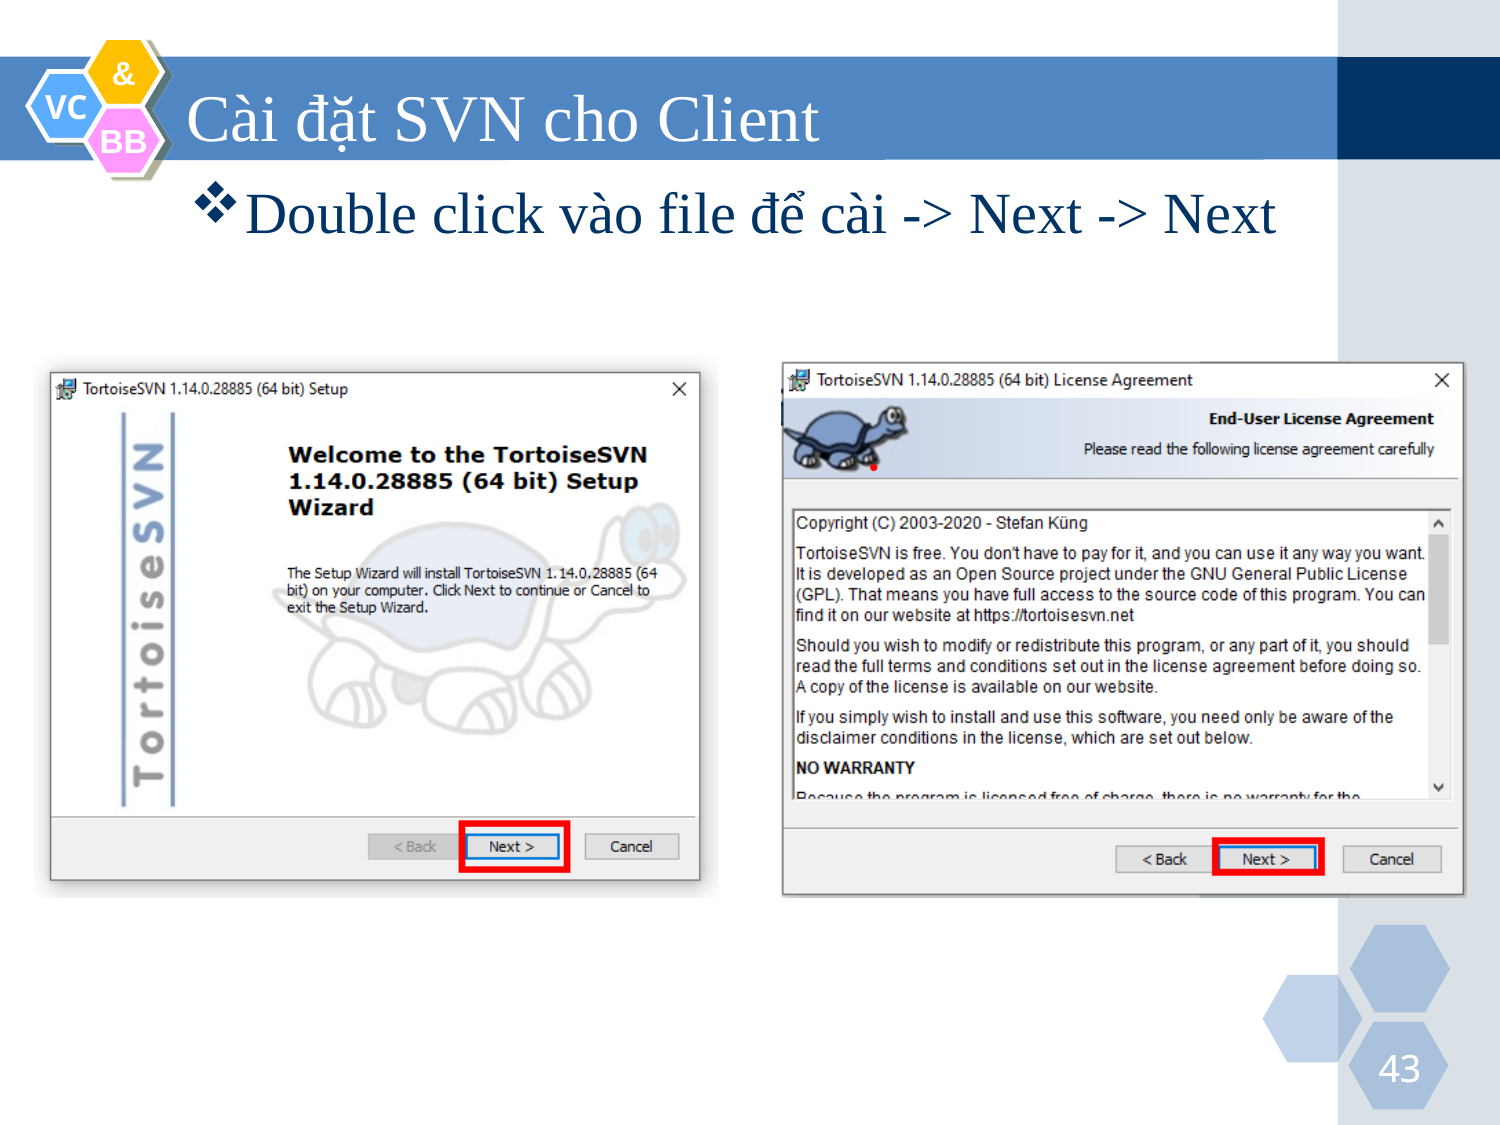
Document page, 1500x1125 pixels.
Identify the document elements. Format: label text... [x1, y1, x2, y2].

picture [780, 360, 1467, 898]
text_box Double click vào file để cài -> Next -> Next [187, 172, 1375, 245]
text_box Cài đặt SVN cho Client [162, 74, 1275, 156]
picture [33, 355, 719, 898]
